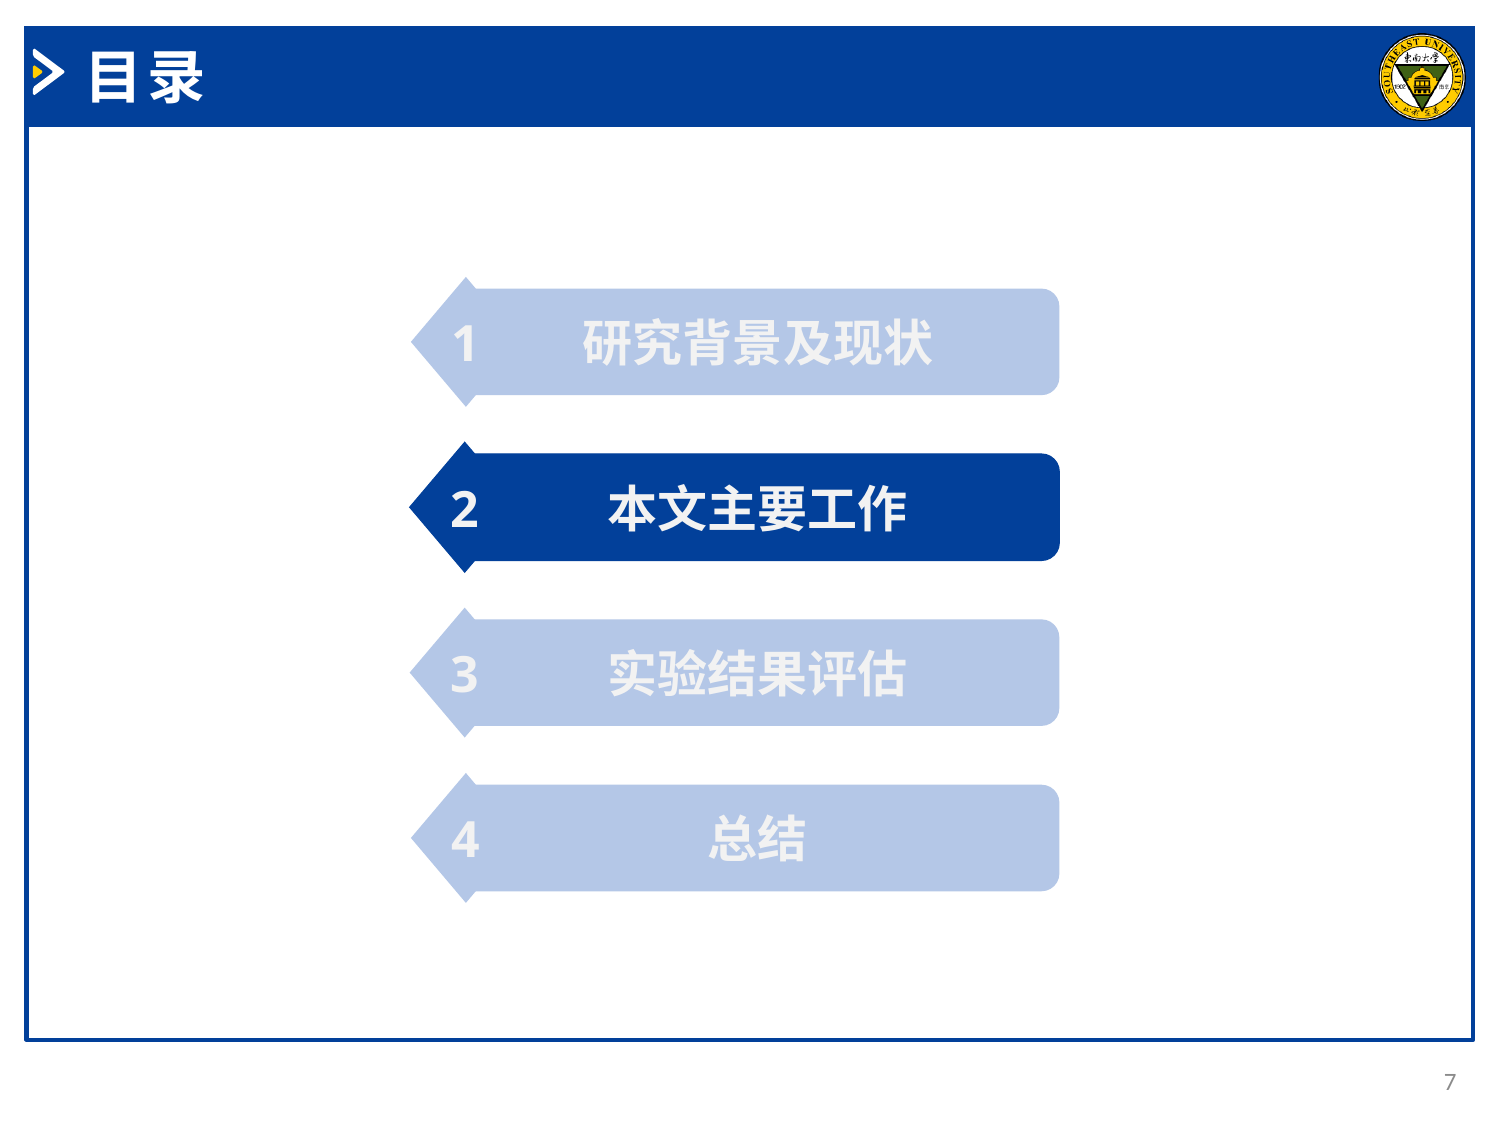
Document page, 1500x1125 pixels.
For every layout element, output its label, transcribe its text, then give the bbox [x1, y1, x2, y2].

slide_number 7 [1382, 1051, 1472, 1111]
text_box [409, 442, 1060, 573]
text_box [409, 607, 1060, 738]
text_box 目录 [70, 32, 605, 118]
picture [1378, 33, 1467, 121]
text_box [410, 772, 1060, 903]
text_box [410, 276, 1060, 407]
